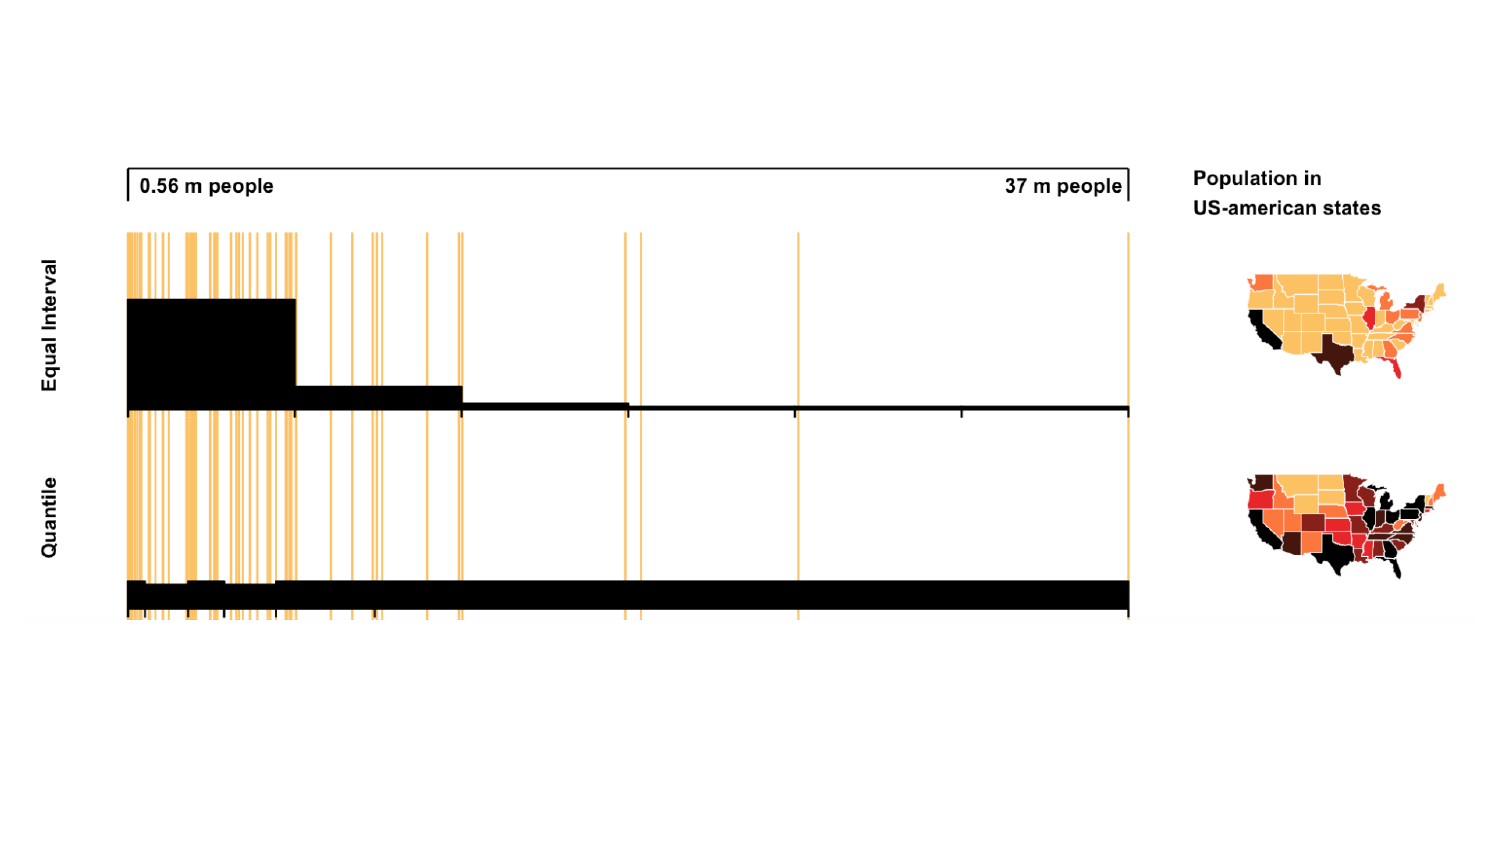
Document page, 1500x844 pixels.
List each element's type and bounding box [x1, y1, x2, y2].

picture [24, 161, 1476, 621]
